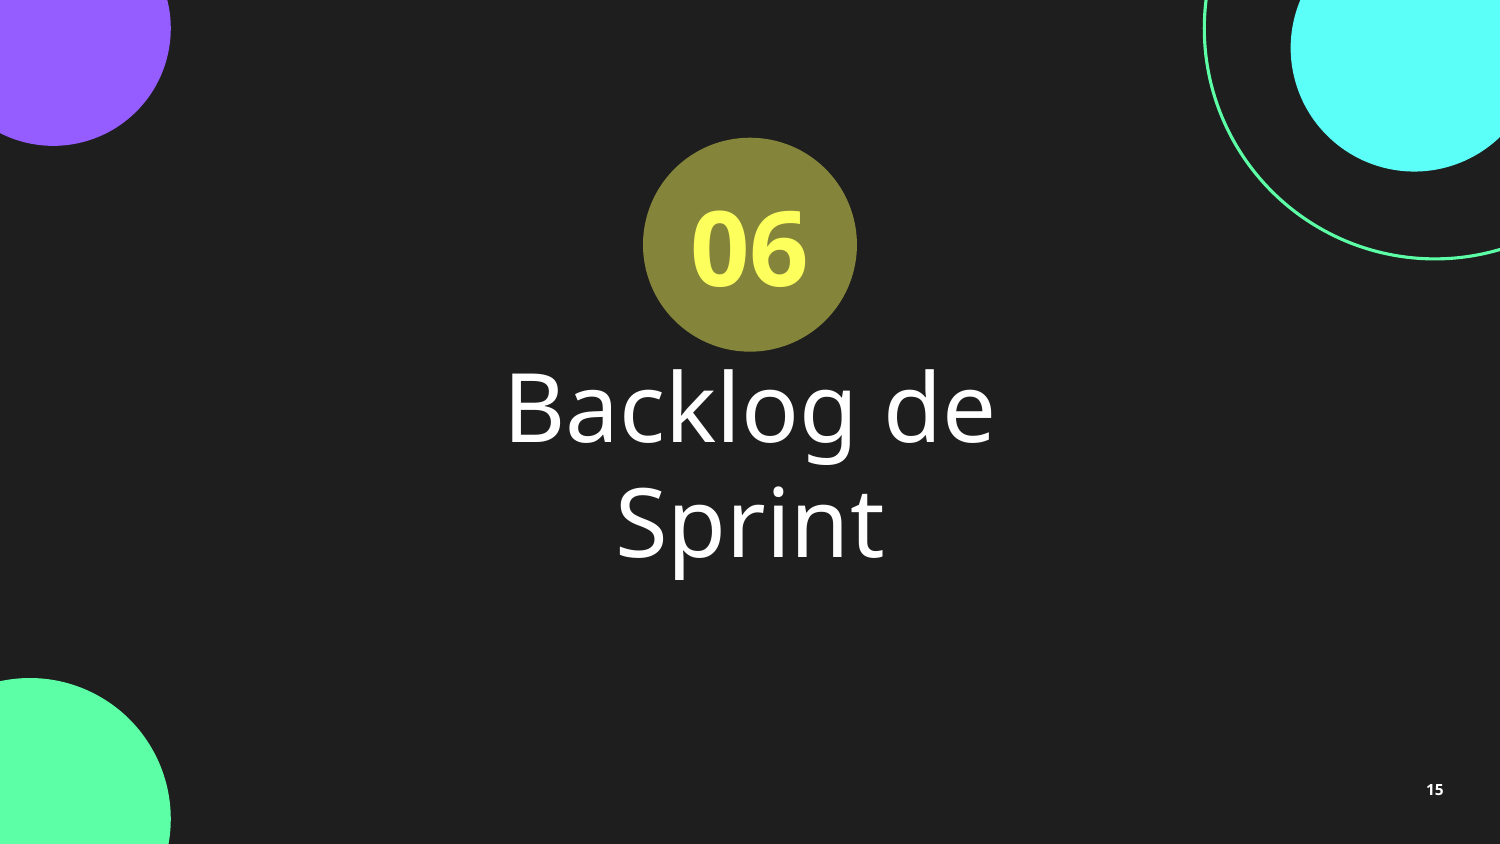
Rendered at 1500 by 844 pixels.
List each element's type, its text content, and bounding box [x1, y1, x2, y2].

text_box [642, 197, 654, 292]
text_box [664, 137, 836, 181]
title 06 [654, 181, 846, 308]
text_box [846, 197, 857, 292]
title Backlog de Sprint [379, 355, 1121, 569]
text_box [663, 308, 837, 352]
slide_number ‹#› [1389, 764, 1480, 816]
